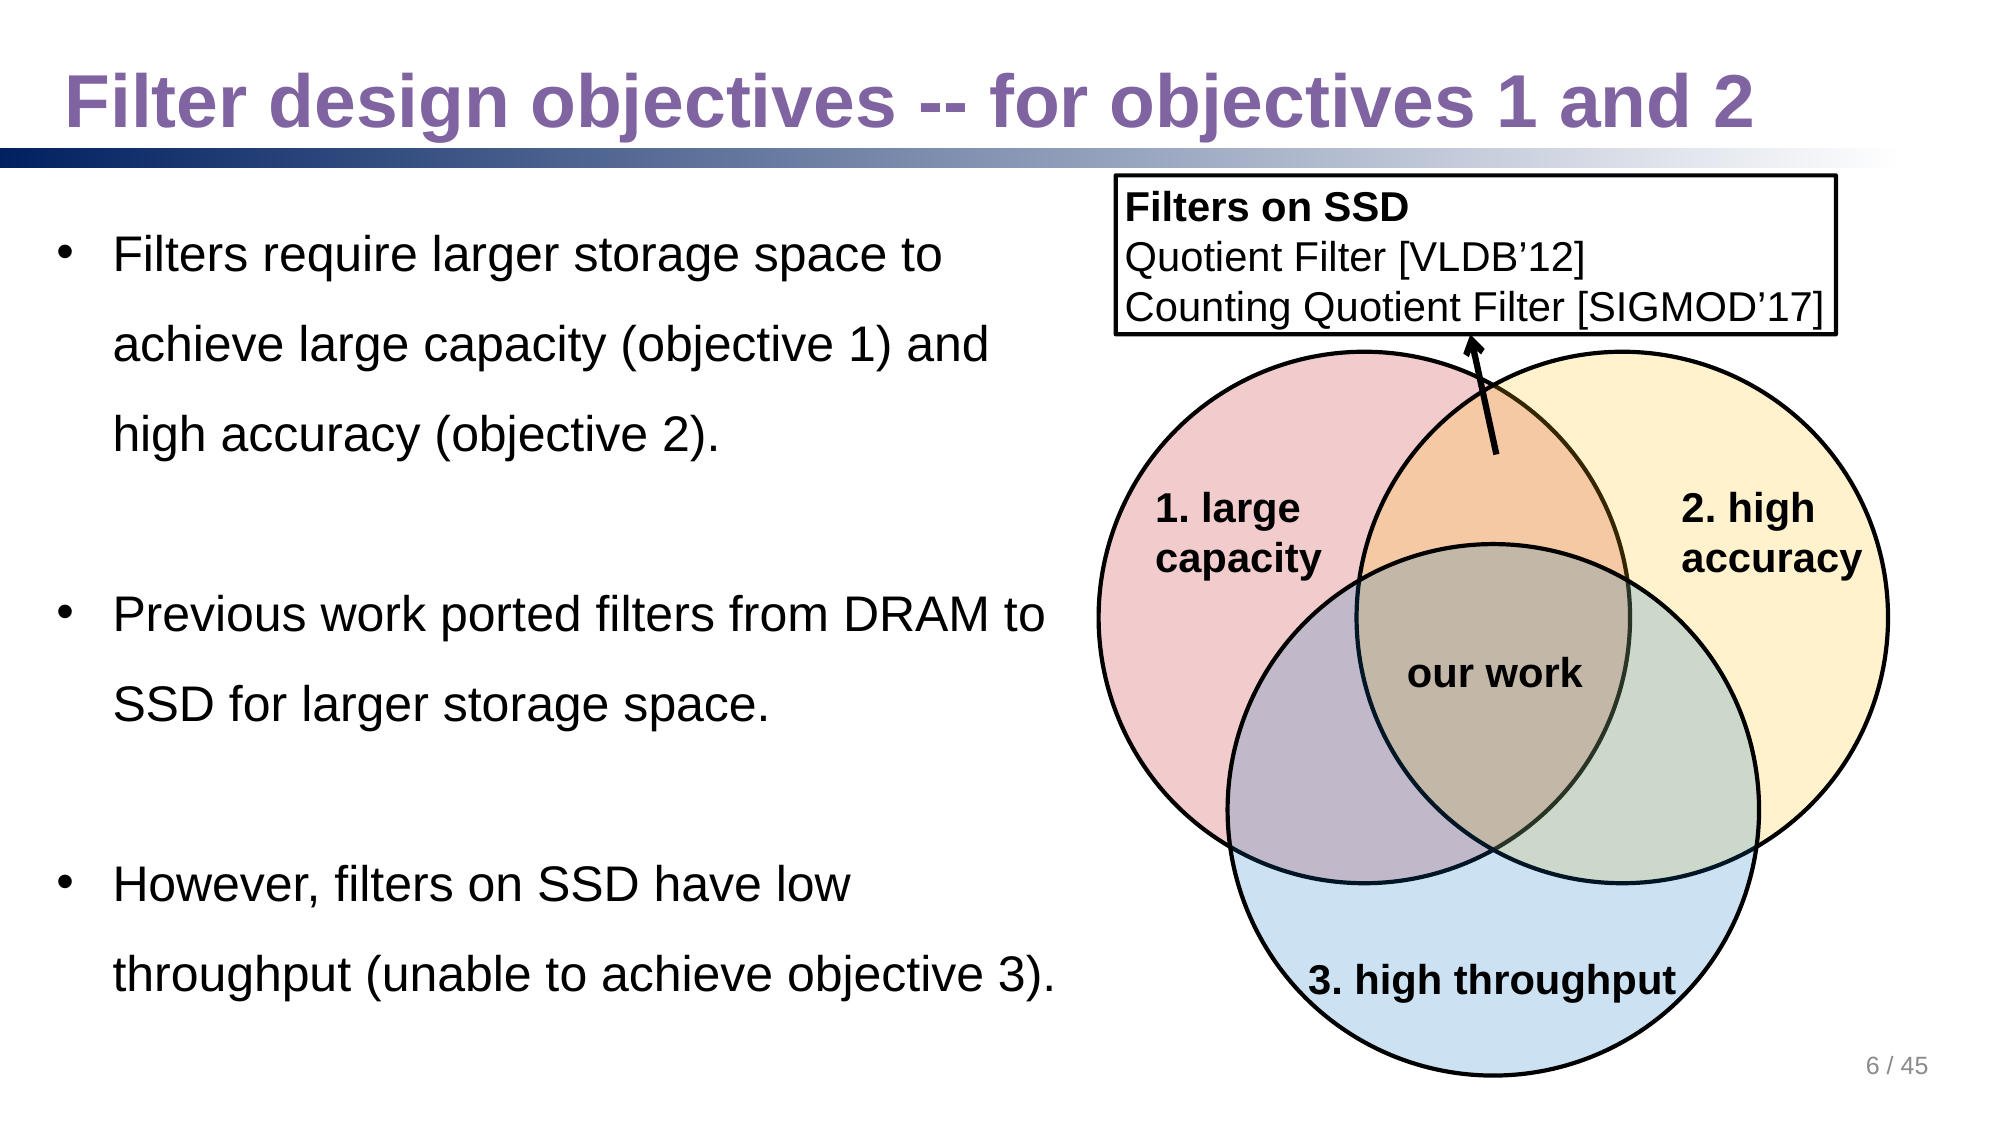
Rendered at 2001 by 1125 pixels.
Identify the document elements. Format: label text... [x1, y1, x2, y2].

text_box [1098, 351, 1889, 1076]
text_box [1470, 334, 1497, 455]
text_box Filters require larger storage space to achieve large capacity (objective 1) and high accuracy (objective 2). Previous work ported filters from DRAM to SSD for larger storage space. However, filters on SSD have low throughput (unable to achieve objective 3). [56, 190, 1065, 1001]
slide_number 6 / 45 [1493, 1035, 1944, 1095]
title Filter design objectives -- for objectives 1 and 2 [56, 54, 1944, 152]
text_box Filters on SSD Quotient Filter [VLDB’12] Counting Quotient Filter [SIGMOD’17] [1115, 175, 1836, 335]
